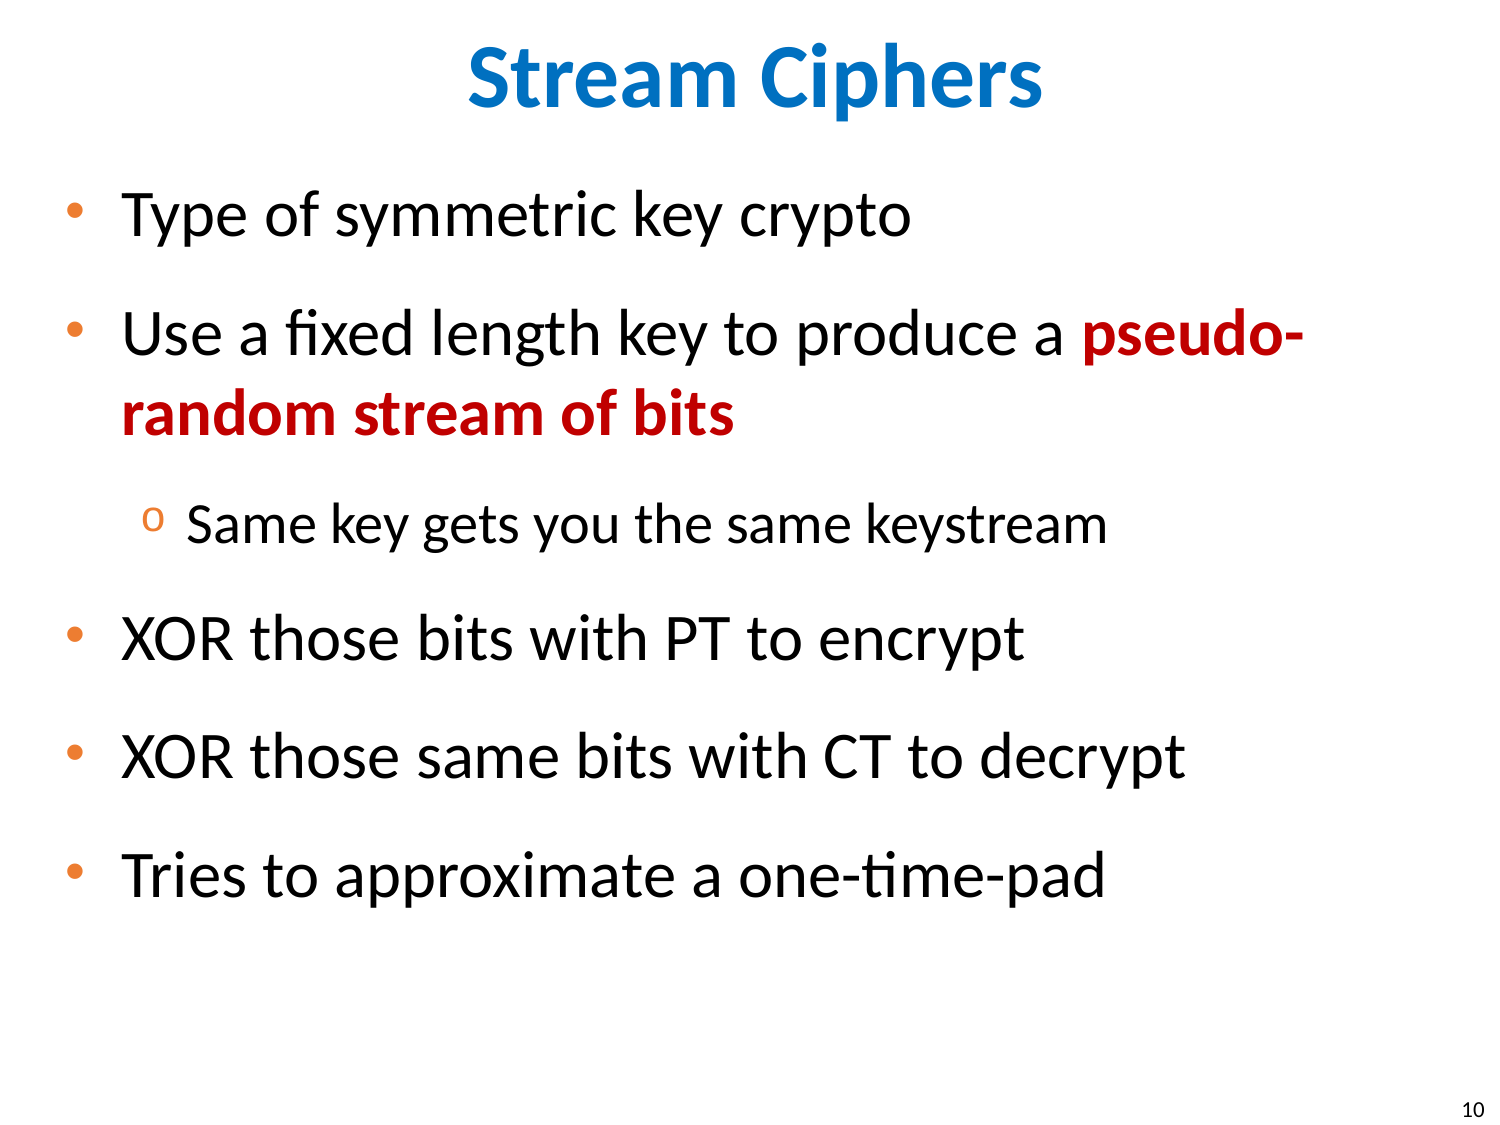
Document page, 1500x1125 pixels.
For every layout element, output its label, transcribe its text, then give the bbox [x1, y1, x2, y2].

list Type of symmetric key crypto Use a fixed length key to produce a pseudo-random stream of bits Same key gets you the same keystream XOR those bits with PT to encrypt XOR those same bits with CT to decrypt Tries to approximate a one-time-pad [49, 162, 1463, 1101]
slide_number 10 [1437, 1087, 1500, 1124]
title Stream Ciphers [37, 3, 1476, 138]
